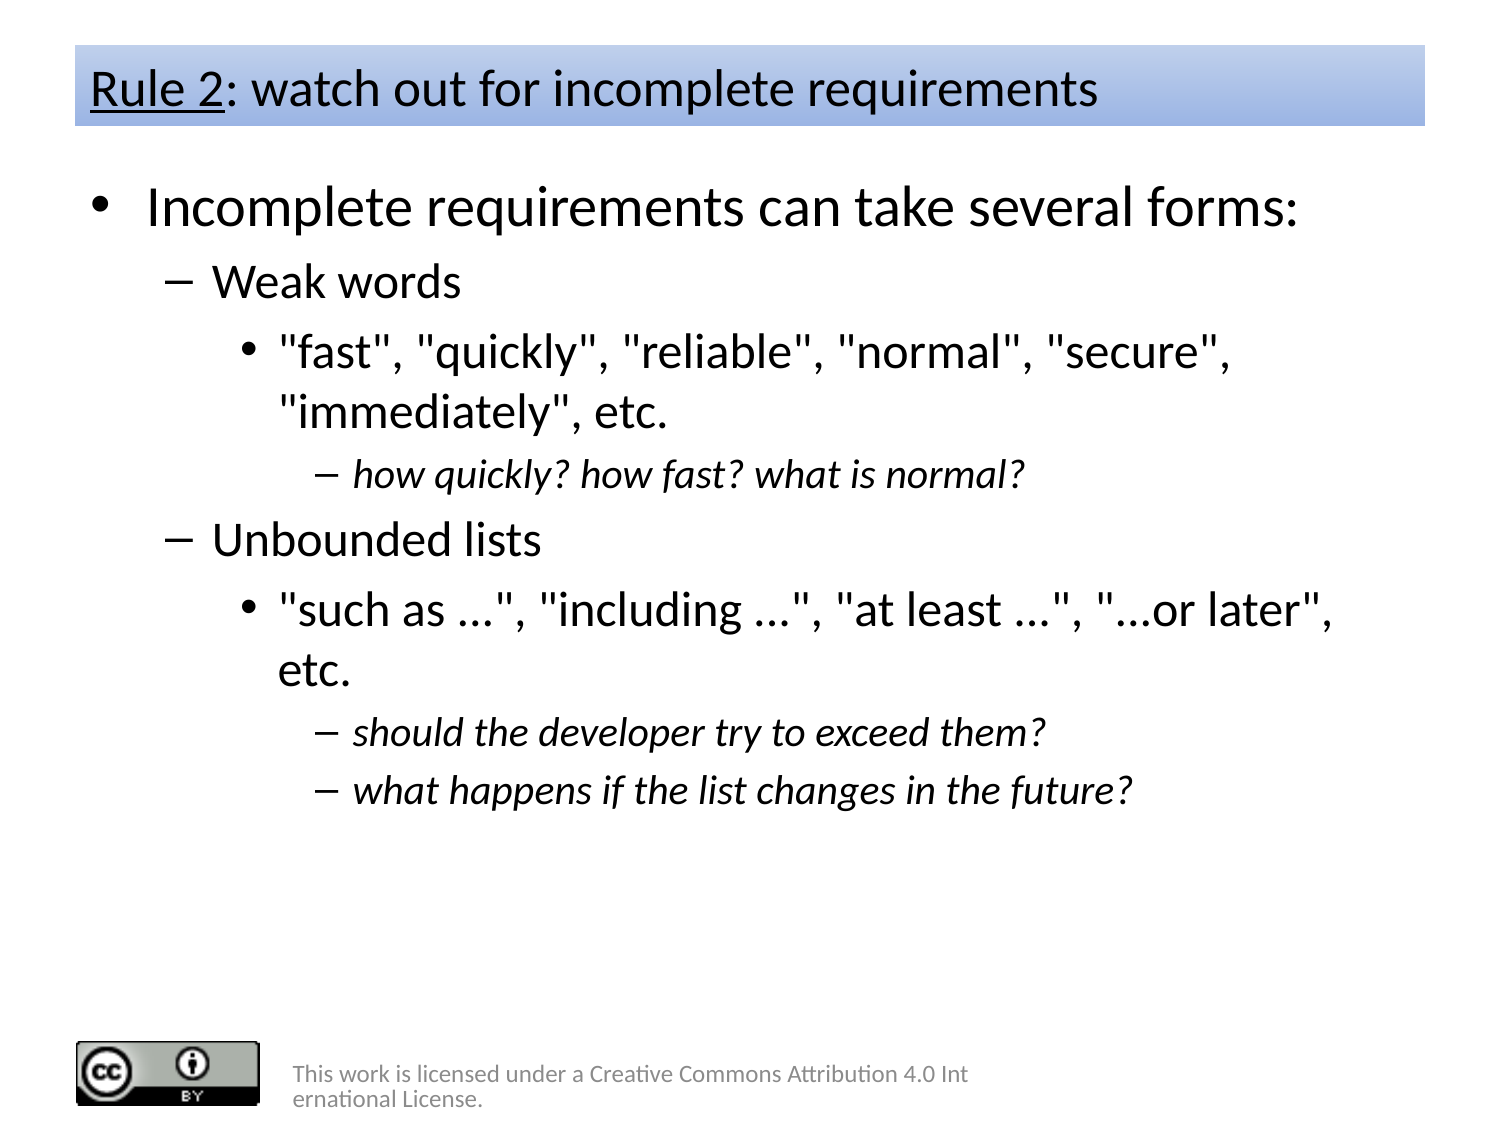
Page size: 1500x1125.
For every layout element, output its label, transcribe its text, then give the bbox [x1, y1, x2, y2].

title Rule 2: watch out for incomplete requirements [75, 45, 1425, 126]
list Incomplete requirements can take several forms: Weak words "fast", "quickly", "reliable", "normal", "secure", "immediately", etc. how quickly? how fast? what is normal? Unbounded lists "such as ...", "including ...", "at least ...", "...or later", etc. should the developer try to exceed them? what happens if the list changes in the future? [75, 160, 1425, 1005]
picture [76, 1041, 260, 1106]
footer This work is licensed under a Creative Commons Attribution 4.0 International License. [277, 1042, 988, 1103]
